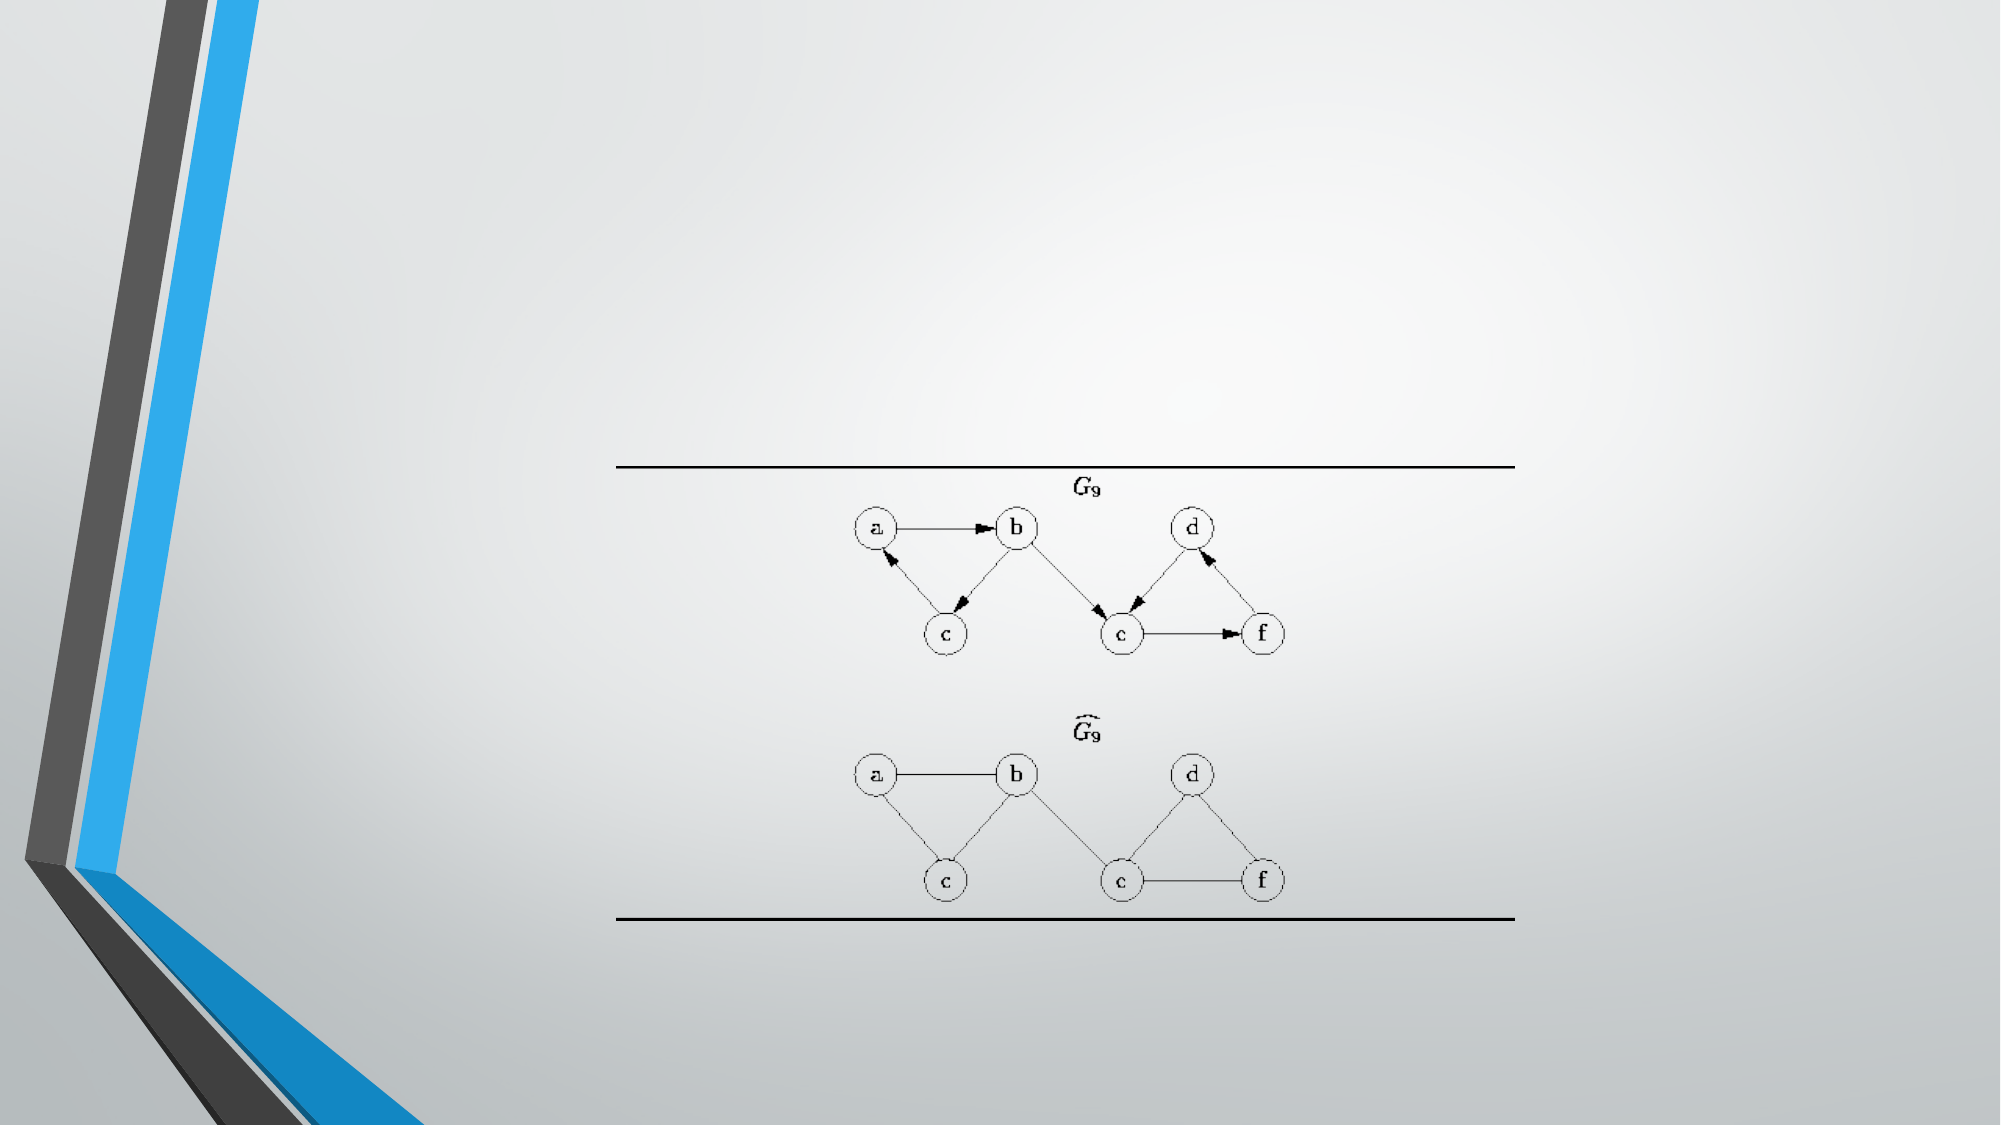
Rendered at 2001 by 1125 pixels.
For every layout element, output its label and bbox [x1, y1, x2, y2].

list [615, 466, 1515, 922]
